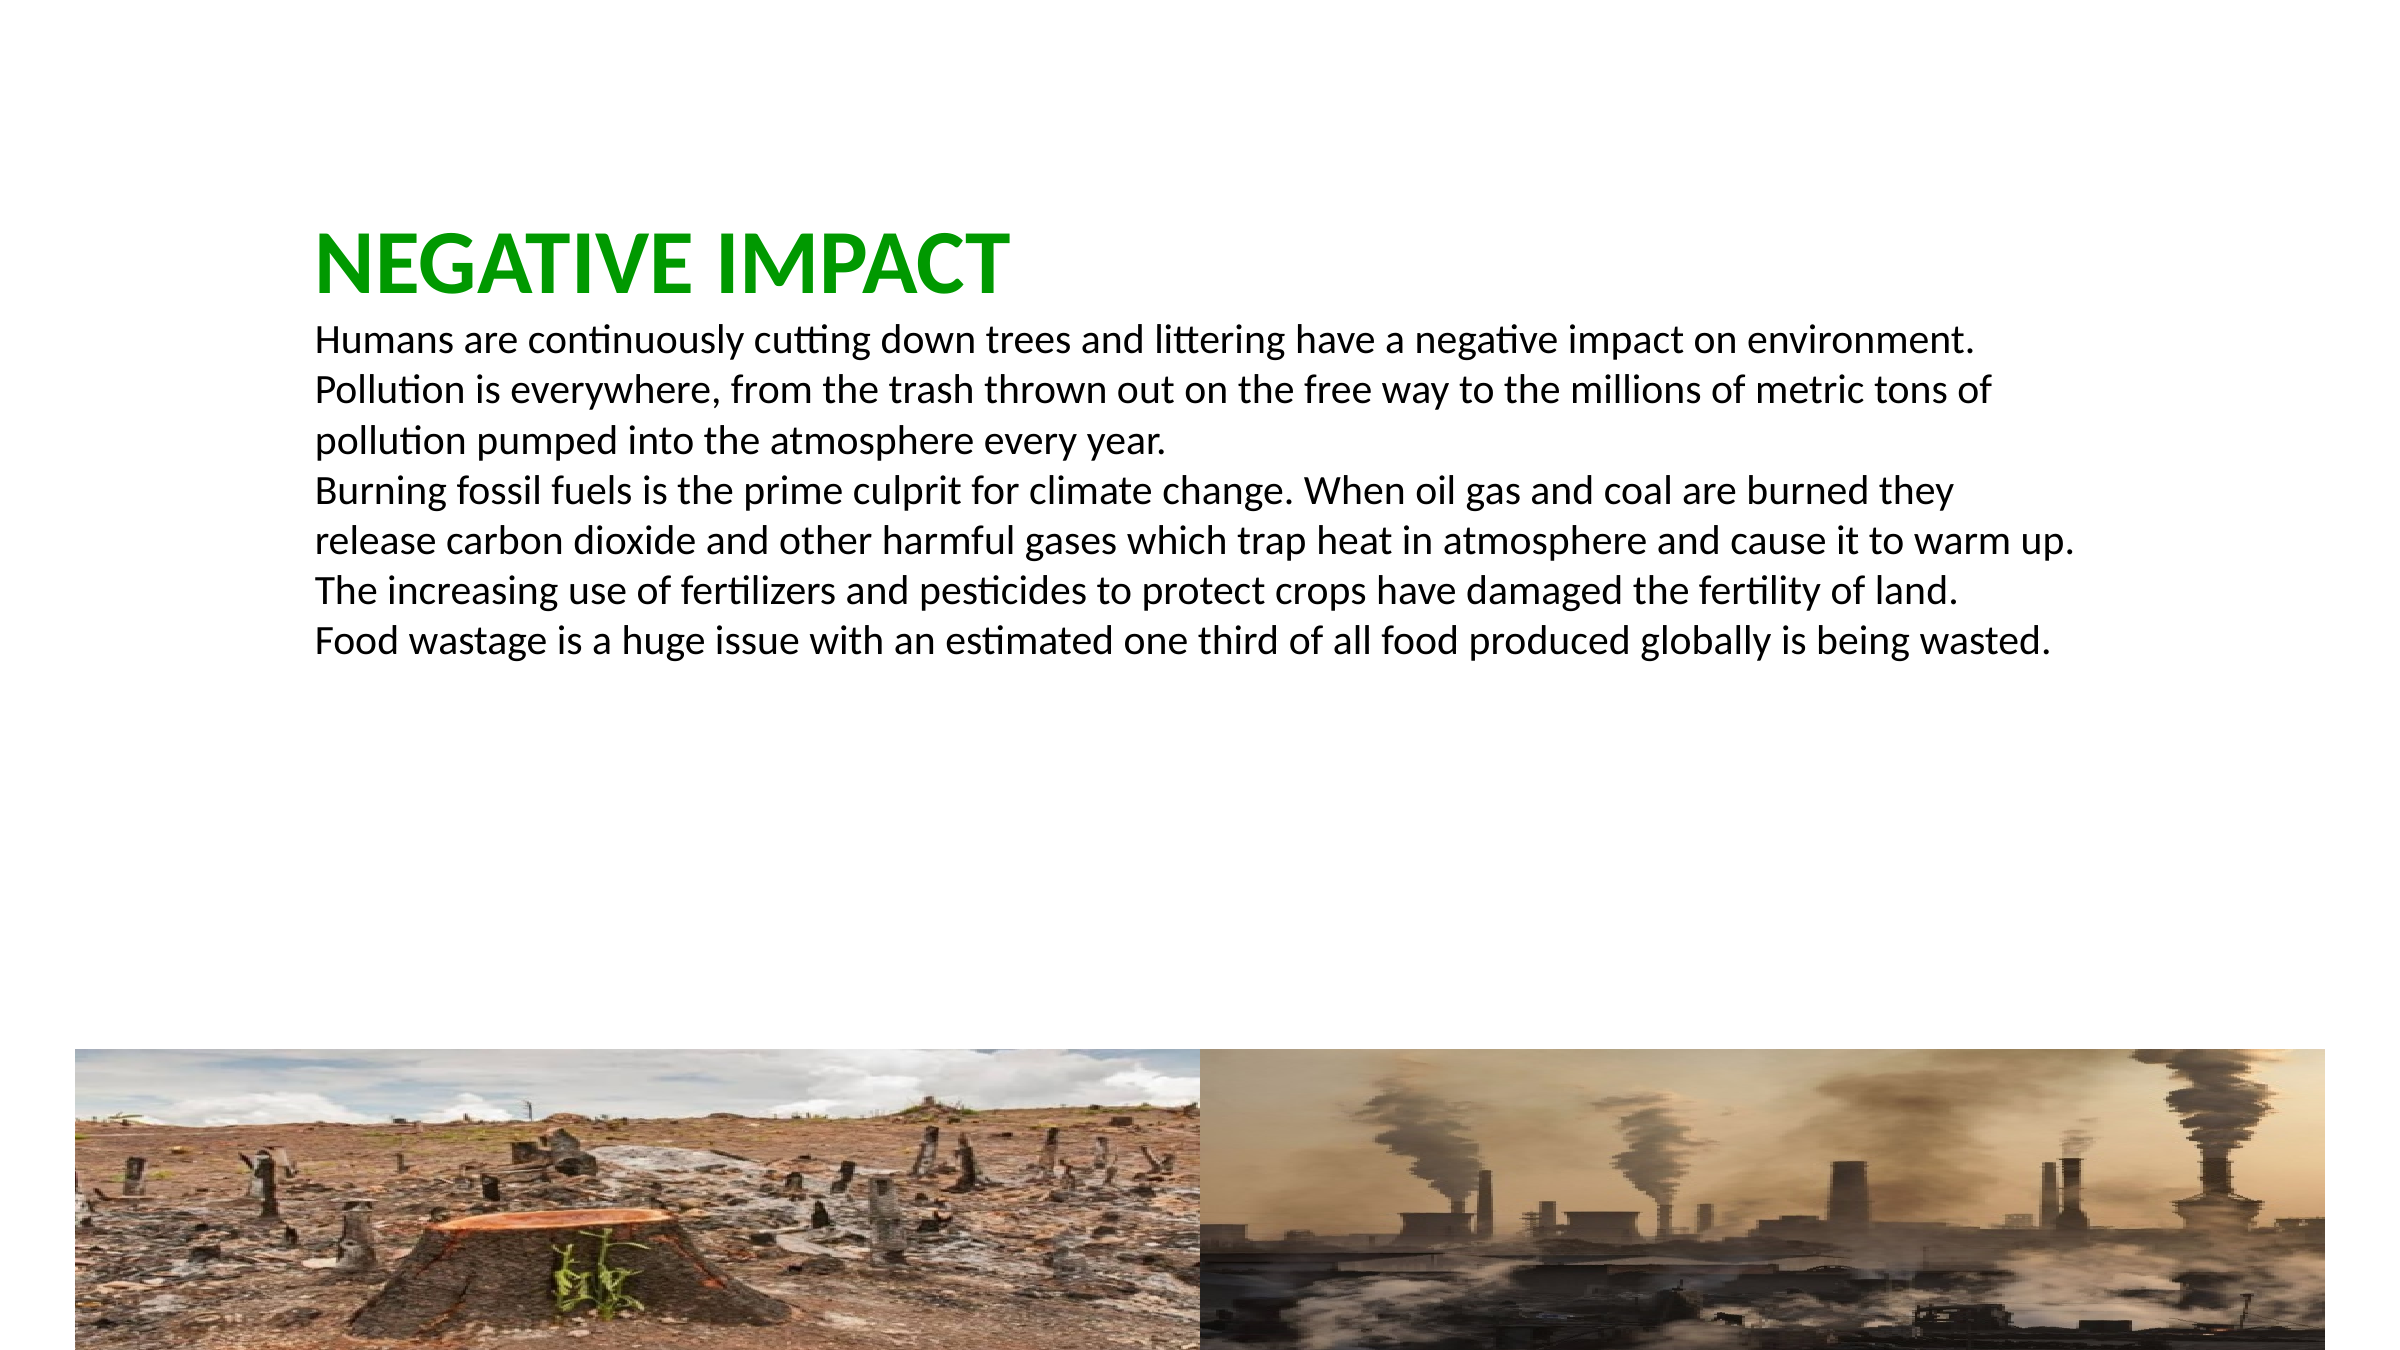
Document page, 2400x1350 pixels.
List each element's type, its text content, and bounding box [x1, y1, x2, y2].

picture [74, 1049, 2326, 1350]
text_box NEGATIVE IMPACT Humans are continuously cutting down trees and littering have a negative impact on environment. Pollution is everywhere, from the trash thrown out on the free way to the millions of metric tons of pollution pumped into the atmosphere every year. Burning fossil fuels is the prime culprit for climate change. When oil gas and coal are burned they release carbon dioxide and other harmful gases which trap heat in atmosphere and cause it to warm up. The increasing use of fertilizers and pesticides to protect crops have damaged the fertility of land. Food wastage is a huge issue with an estimated one third of all food produced globally is being wasted. [299, 150, 2100, 670]
